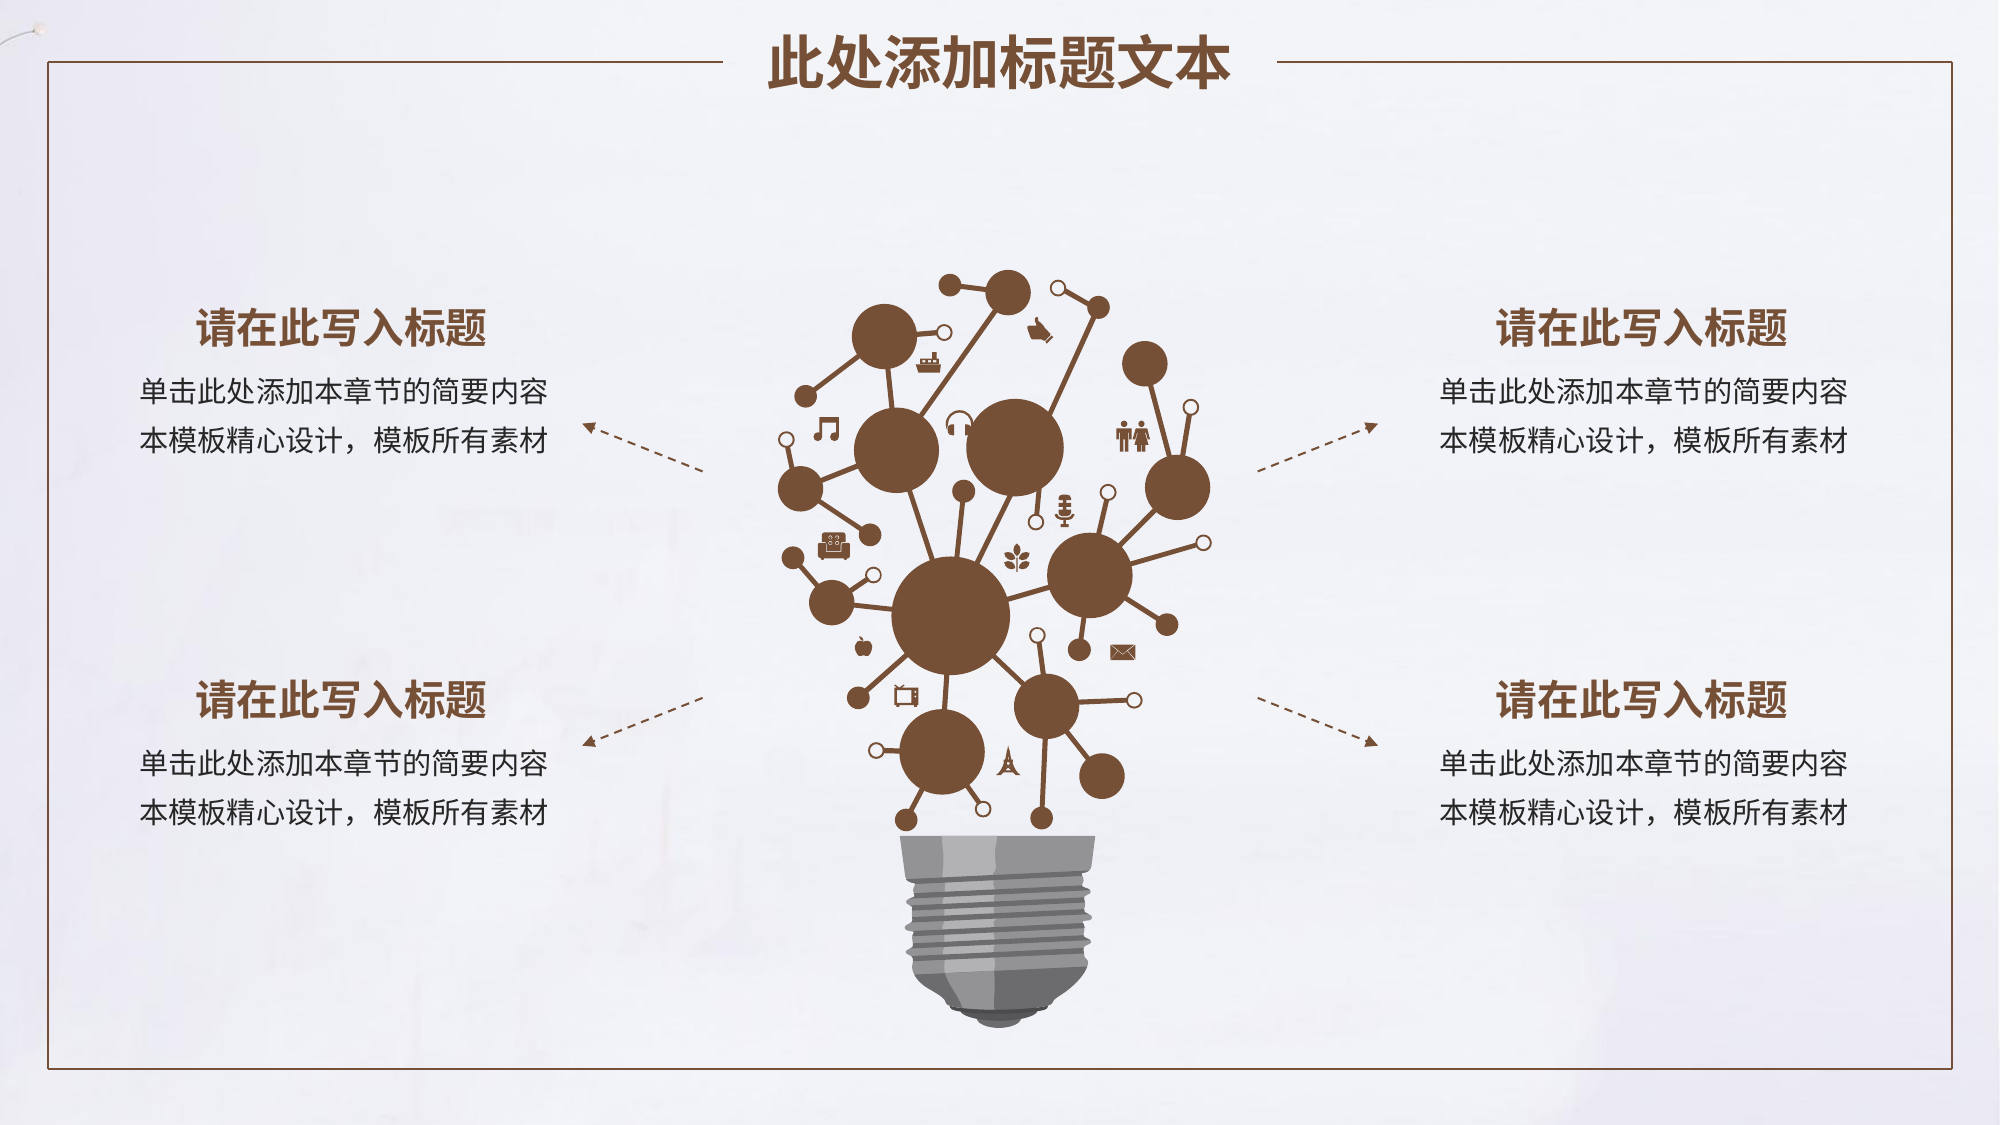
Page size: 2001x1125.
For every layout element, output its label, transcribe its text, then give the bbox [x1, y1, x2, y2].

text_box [48, 61, 1952, 1070]
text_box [600, 697, 703, 746]
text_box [1412, 666, 1901, 838]
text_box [777, 269, 1212, 1028]
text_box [1257, 697, 1379, 746]
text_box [112, 666, 600, 838]
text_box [582, 423, 703, 472]
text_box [1412, 294, 1901, 467]
picture [0, 0, 2000, 1125]
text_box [1257, 423, 1379, 472]
text_box 此处添加标题文本 [752, 18, 1248, 61]
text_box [112, 294, 600, 467]
